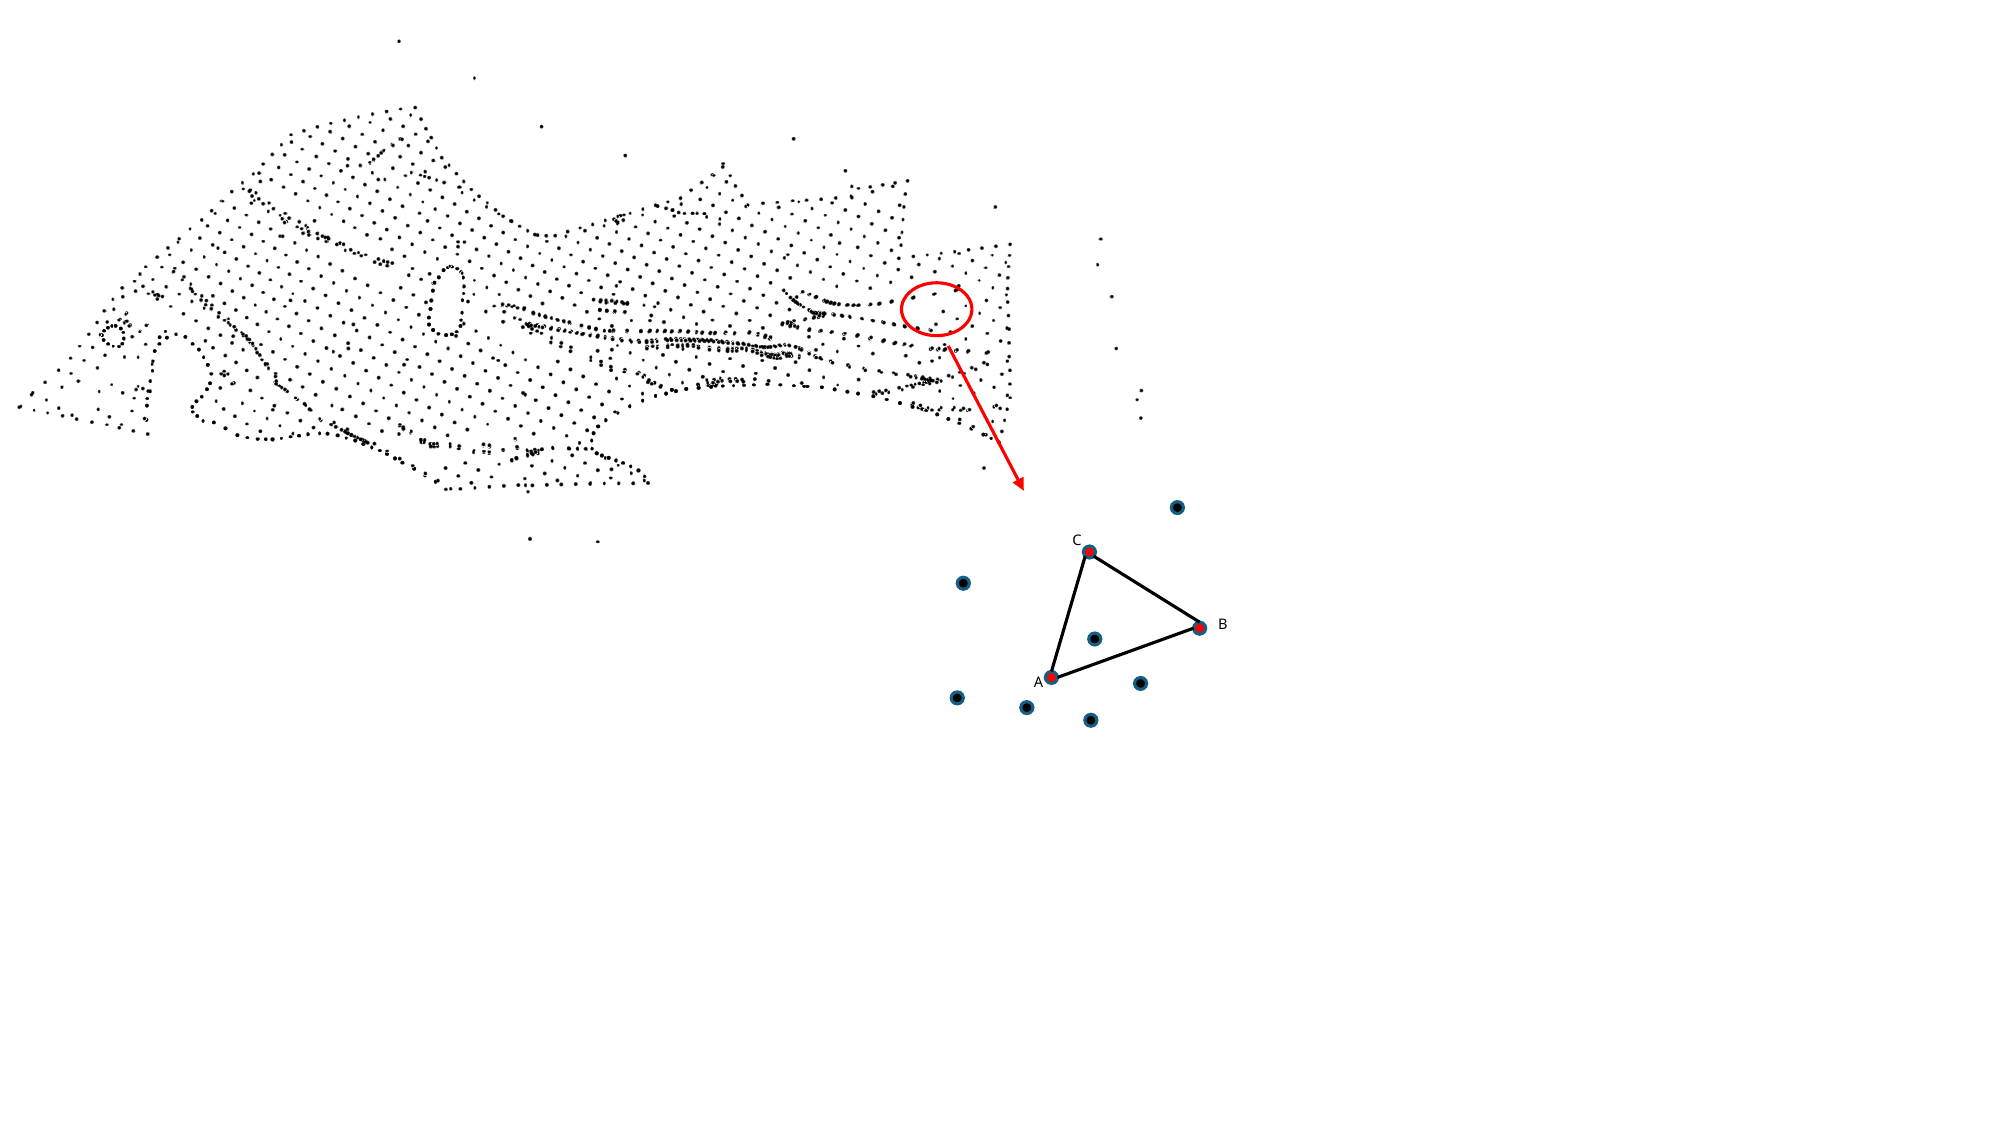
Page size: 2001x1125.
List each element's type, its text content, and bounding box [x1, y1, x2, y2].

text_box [1050, 555, 1086, 672]
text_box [1093, 555, 1201, 623]
text_box [1132, 678, 1149, 692]
text_box [1169, 500, 1186, 516]
text_box [949, 690, 965, 706]
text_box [947, 345, 1025, 492]
text_box B [1203, 607, 1242, 640]
text_box [1192, 620, 1203, 636]
text_box [1019, 700, 1035, 716]
text_box [955, 575, 972, 591]
text_box A [1019, 665, 1059, 698]
picture [9, 31, 1162, 556]
text_box [1083, 712, 1099, 728]
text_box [1056, 627, 1195, 678]
